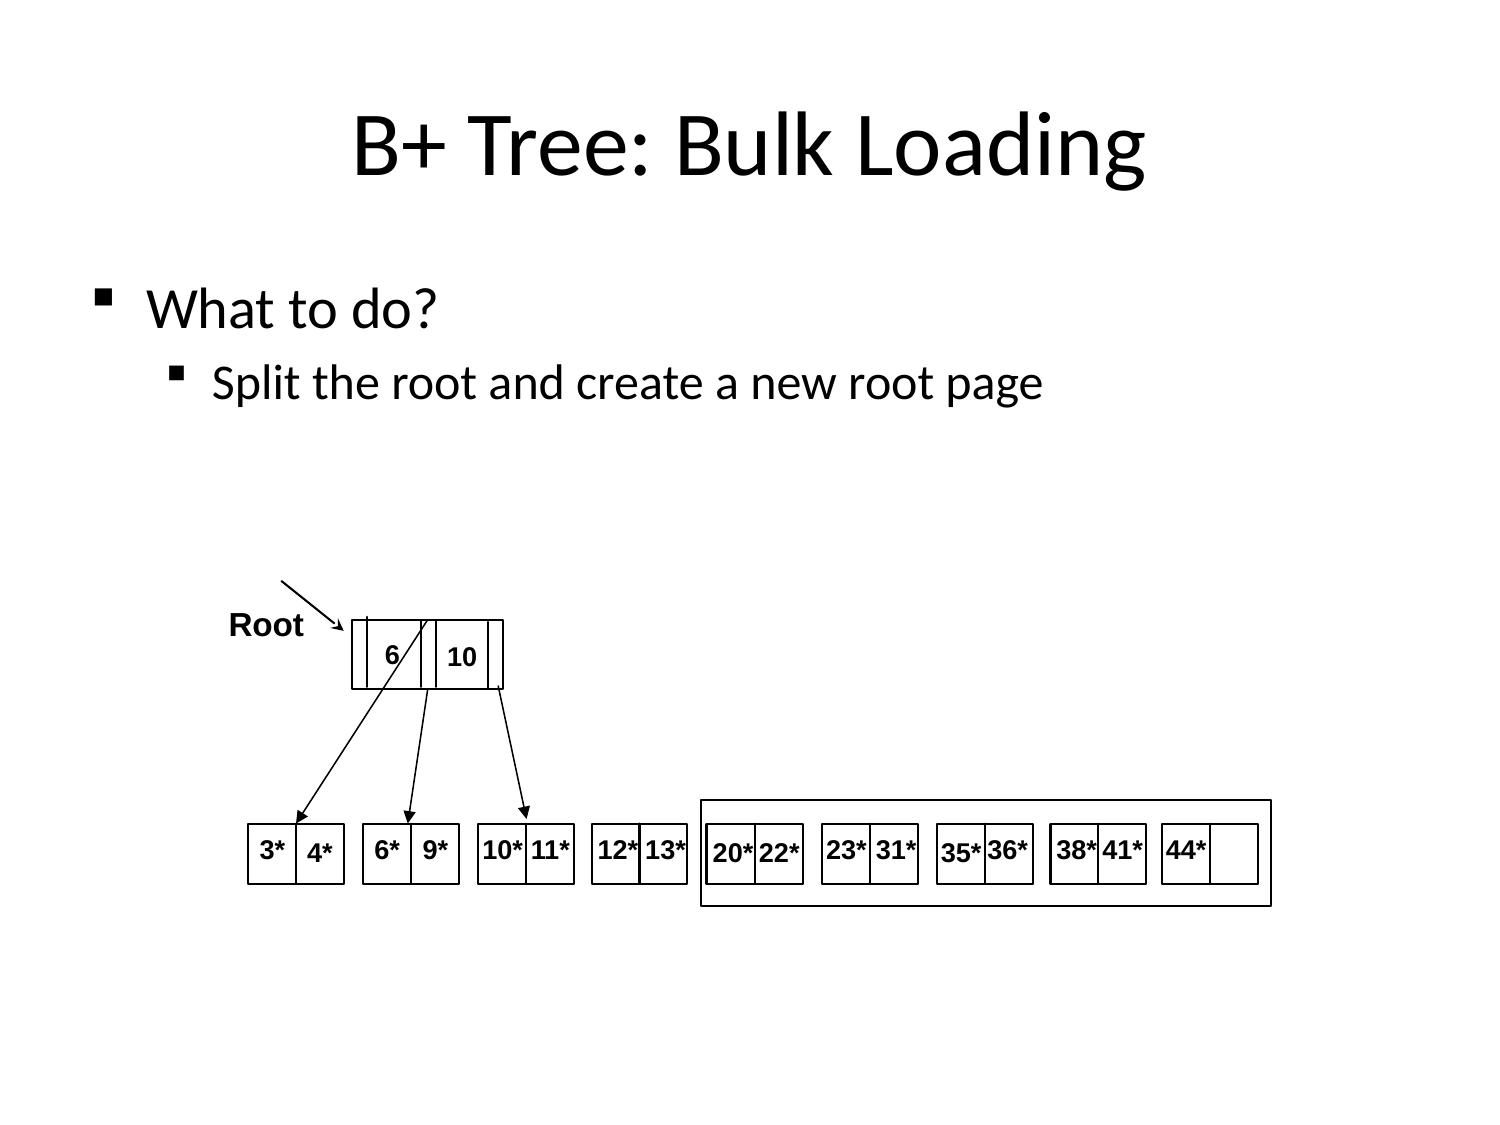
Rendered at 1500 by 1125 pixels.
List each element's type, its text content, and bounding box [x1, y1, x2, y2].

text_box [330, 618, 344, 631]
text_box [295, 688, 352, 824]
text_box [700, 799, 1272, 906]
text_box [407, 689, 428, 824]
text_box 10 [432, 632, 492, 680]
text_box [437, 619, 504, 690]
text_box 6 [370, 630, 415, 678]
text_box Root [213, 595, 320, 651]
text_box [497, 685, 527, 820]
text_box [351, 619, 420, 690]
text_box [244, 825, 1222, 876]
text_box [384, 619, 487, 690]
list What to do? Split the root and create a new root page [75, 262, 1475, 1075]
title B+ Tree: Bulk Loading [75, 45, 1425, 233]
